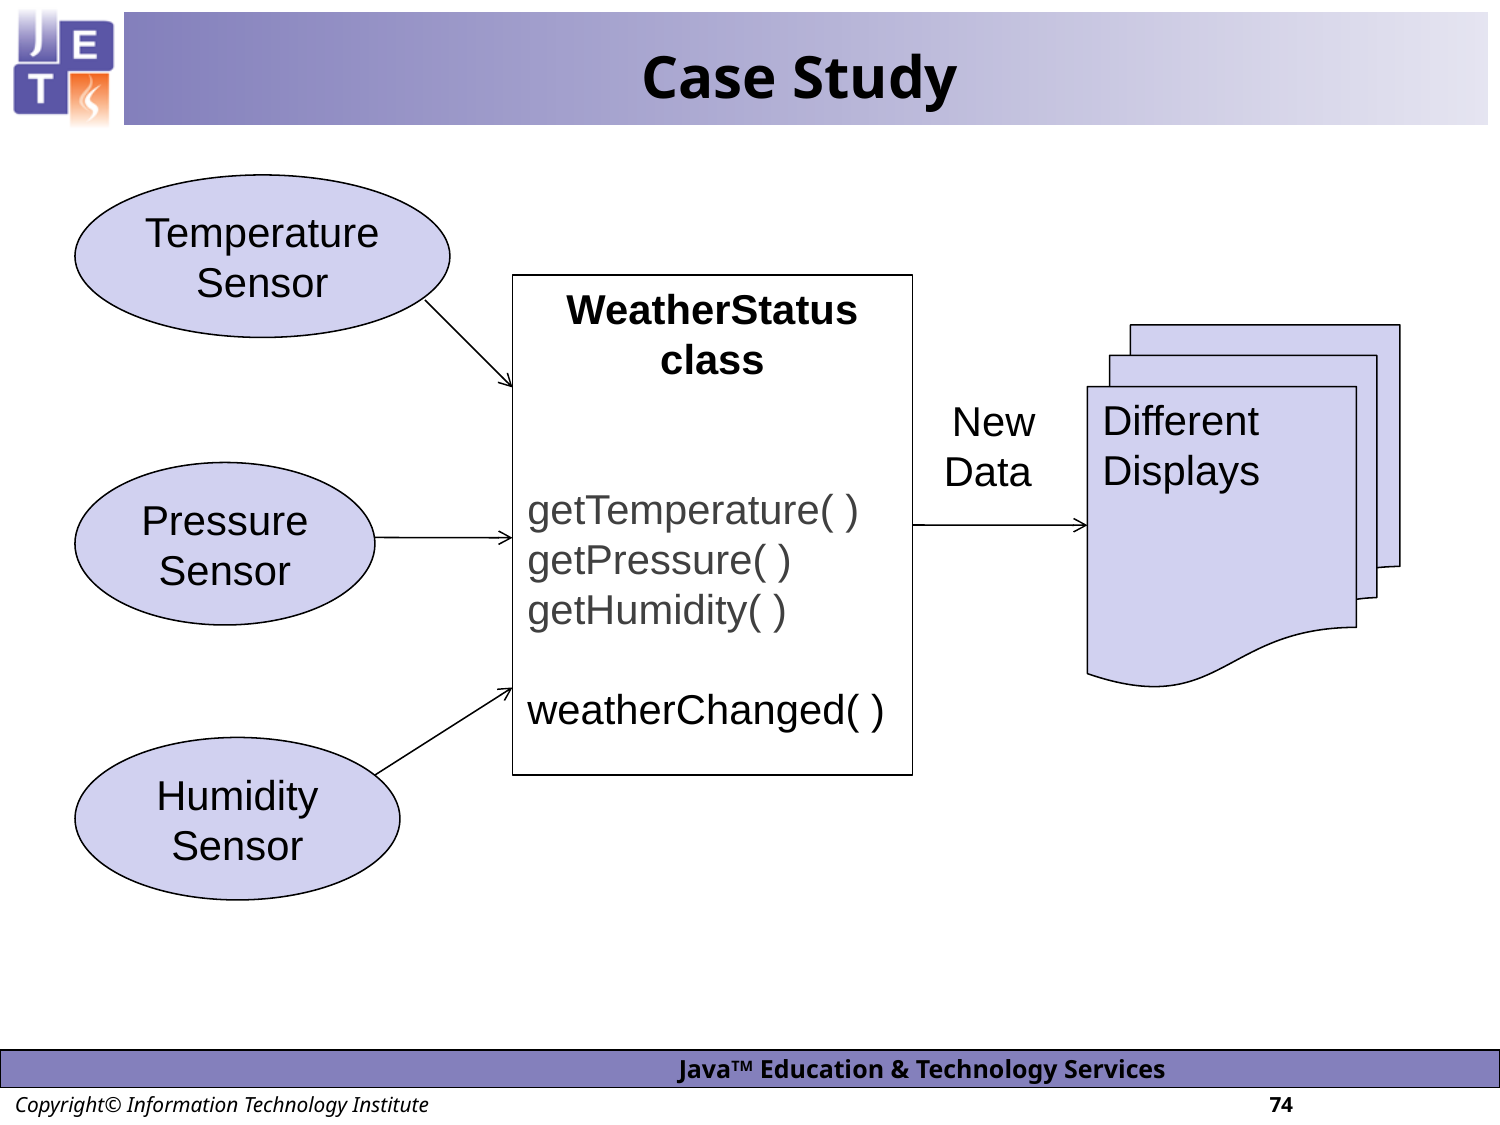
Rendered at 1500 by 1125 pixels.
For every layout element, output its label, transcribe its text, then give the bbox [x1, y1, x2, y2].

picture [4, 4, 120, 133]
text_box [74, 174, 1401, 901]
title Case Study [124, 24, 1476, 126]
